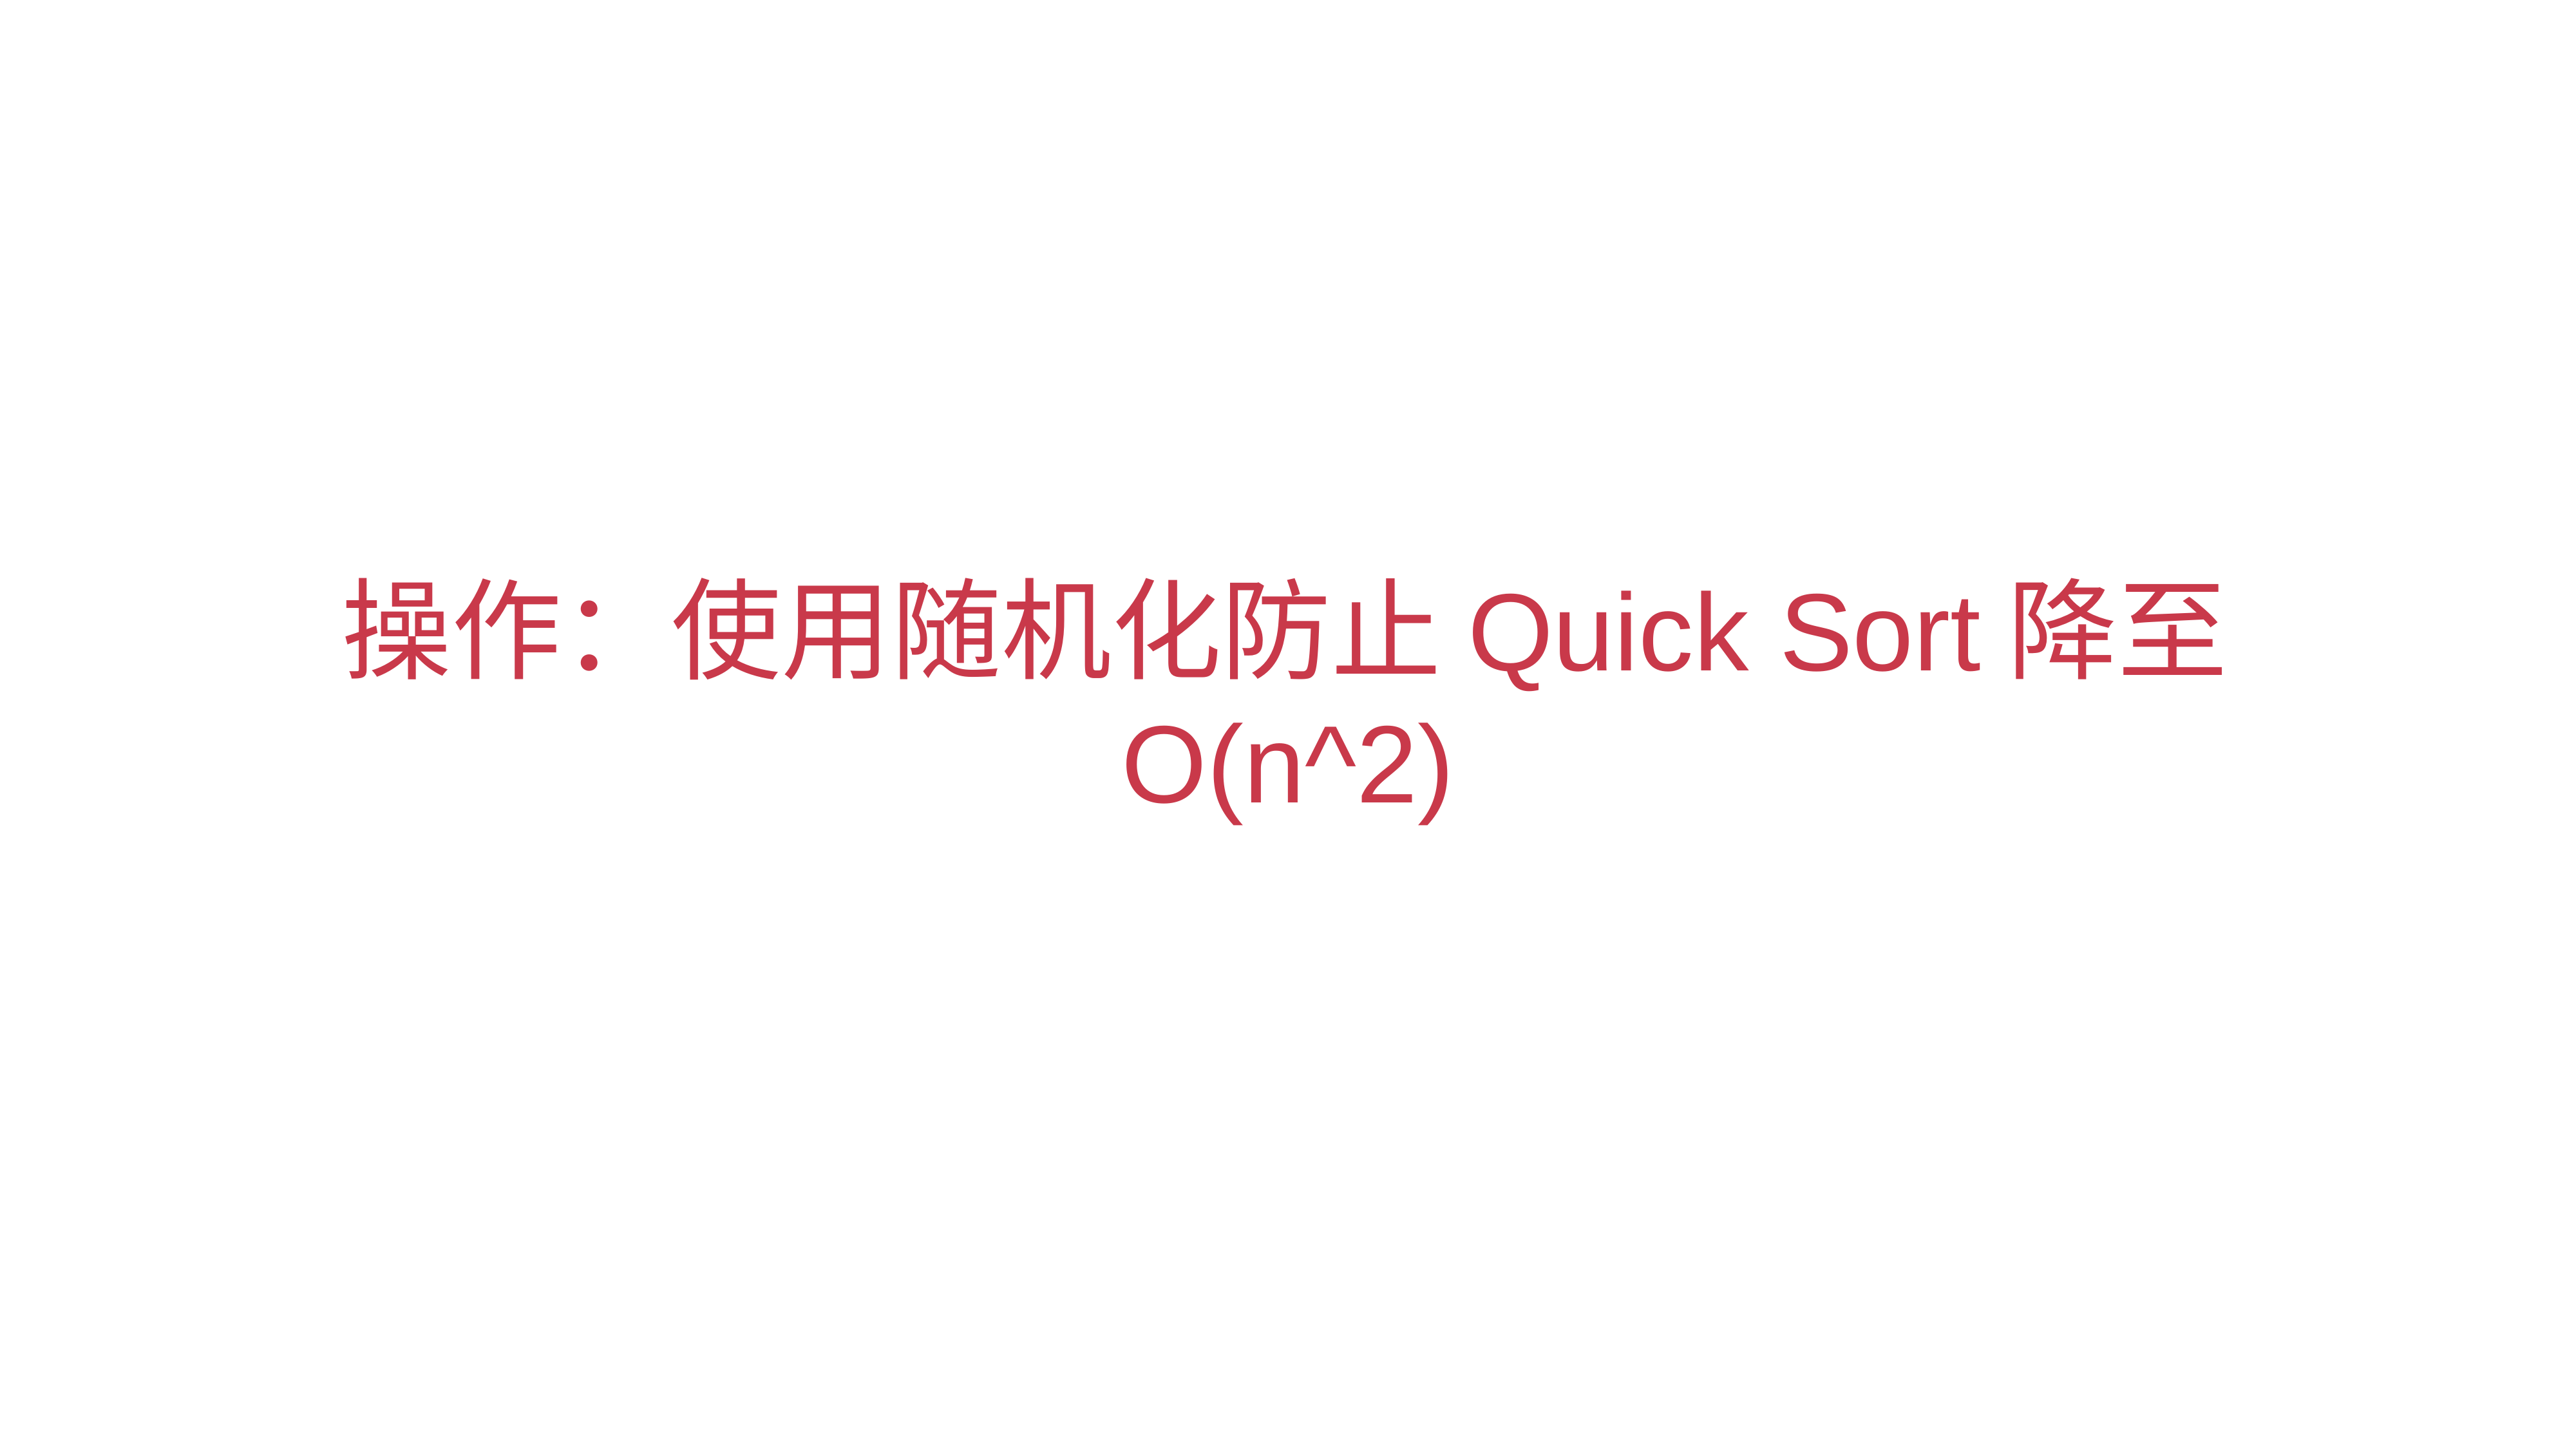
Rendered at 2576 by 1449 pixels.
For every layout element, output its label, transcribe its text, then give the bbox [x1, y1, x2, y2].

title 操作：使用随机化防止Quick Sort降至O(n^2) [187, 618, 2389, 831]
